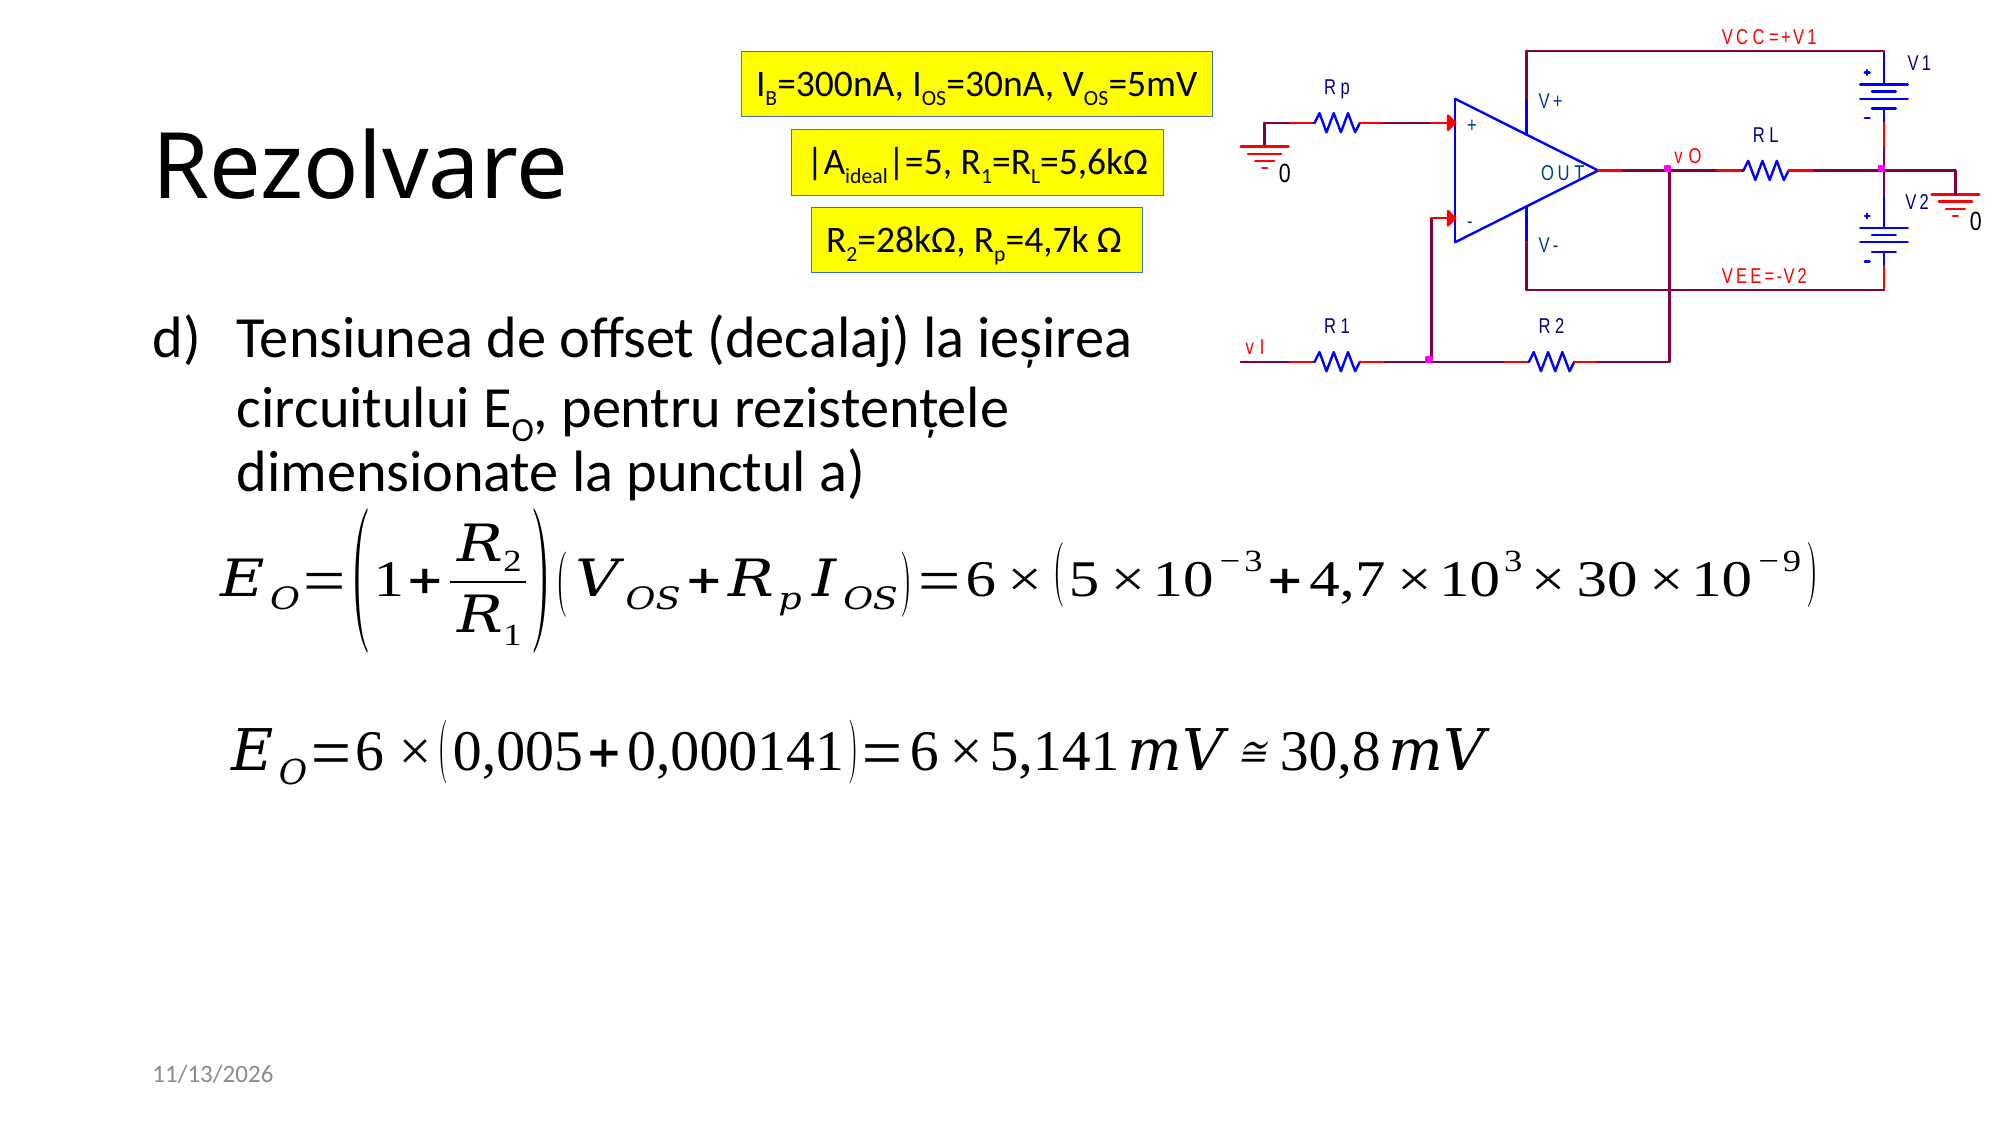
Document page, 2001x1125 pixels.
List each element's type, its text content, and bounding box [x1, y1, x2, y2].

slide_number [137, 1042, 588, 1103]
text_box |Aideal|=5, R1=RL=5,6kΩ [791, 129, 1164, 196]
title Rezolvare [137, 59, 1219, 278]
list Tensiunea de offset (decalaj) la ieșirea circuitului EO, pentru rezistențele dimensionate la punctul a) [137, 299, 1863, 1014]
picture [1219, 3, 1999, 388]
text_box IB=300nA, IOS=30nA, VOS=5mV [741, 51, 1213, 117]
text_box R2=28kΩ, Rp=4,7k Ω [811, 207, 1143, 273]
